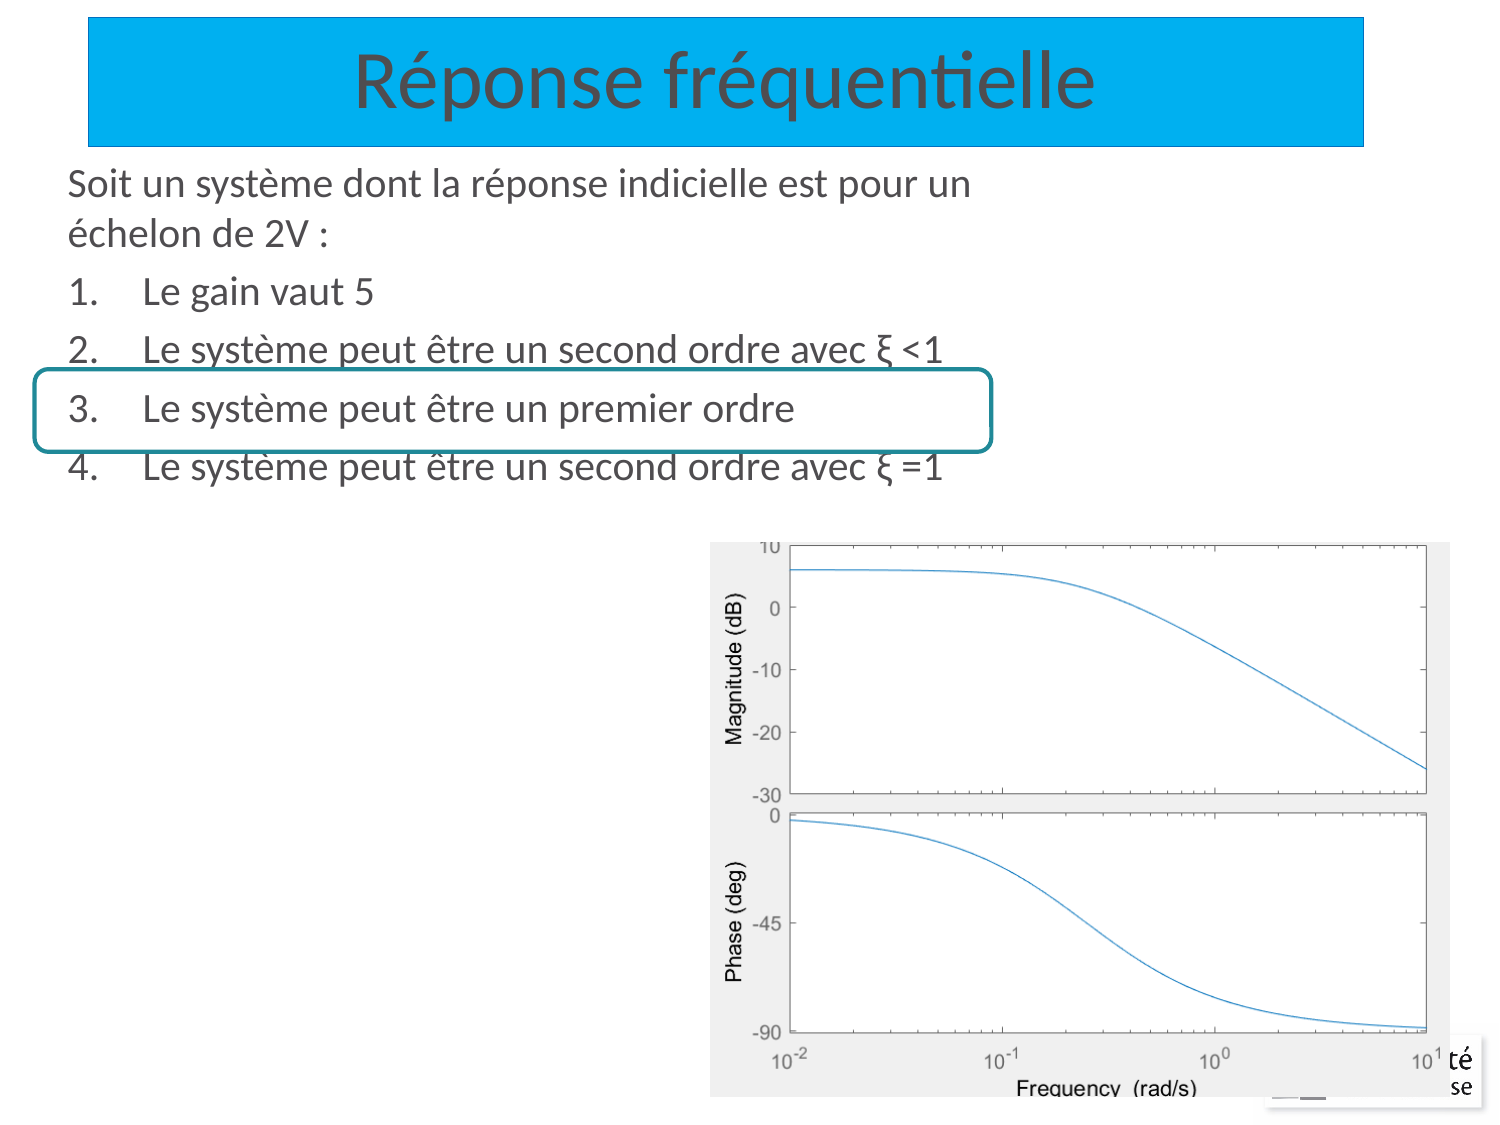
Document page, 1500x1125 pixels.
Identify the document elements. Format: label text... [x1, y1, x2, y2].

text_box Soit un système dont la réponse indicielle est pour un échelon de 2V : Le gain vaut 5 Le système peut être un second ordre avec ξ <1 Le système peut être un premier ordre Le système peut être un second ordre avec ξ =1 [53, 147, 1010, 823]
text_box [32, 367, 994, 454]
picture [709, 542, 1499, 1125]
text_box Réponse fréquentielle [88, 17, 1364, 147]
